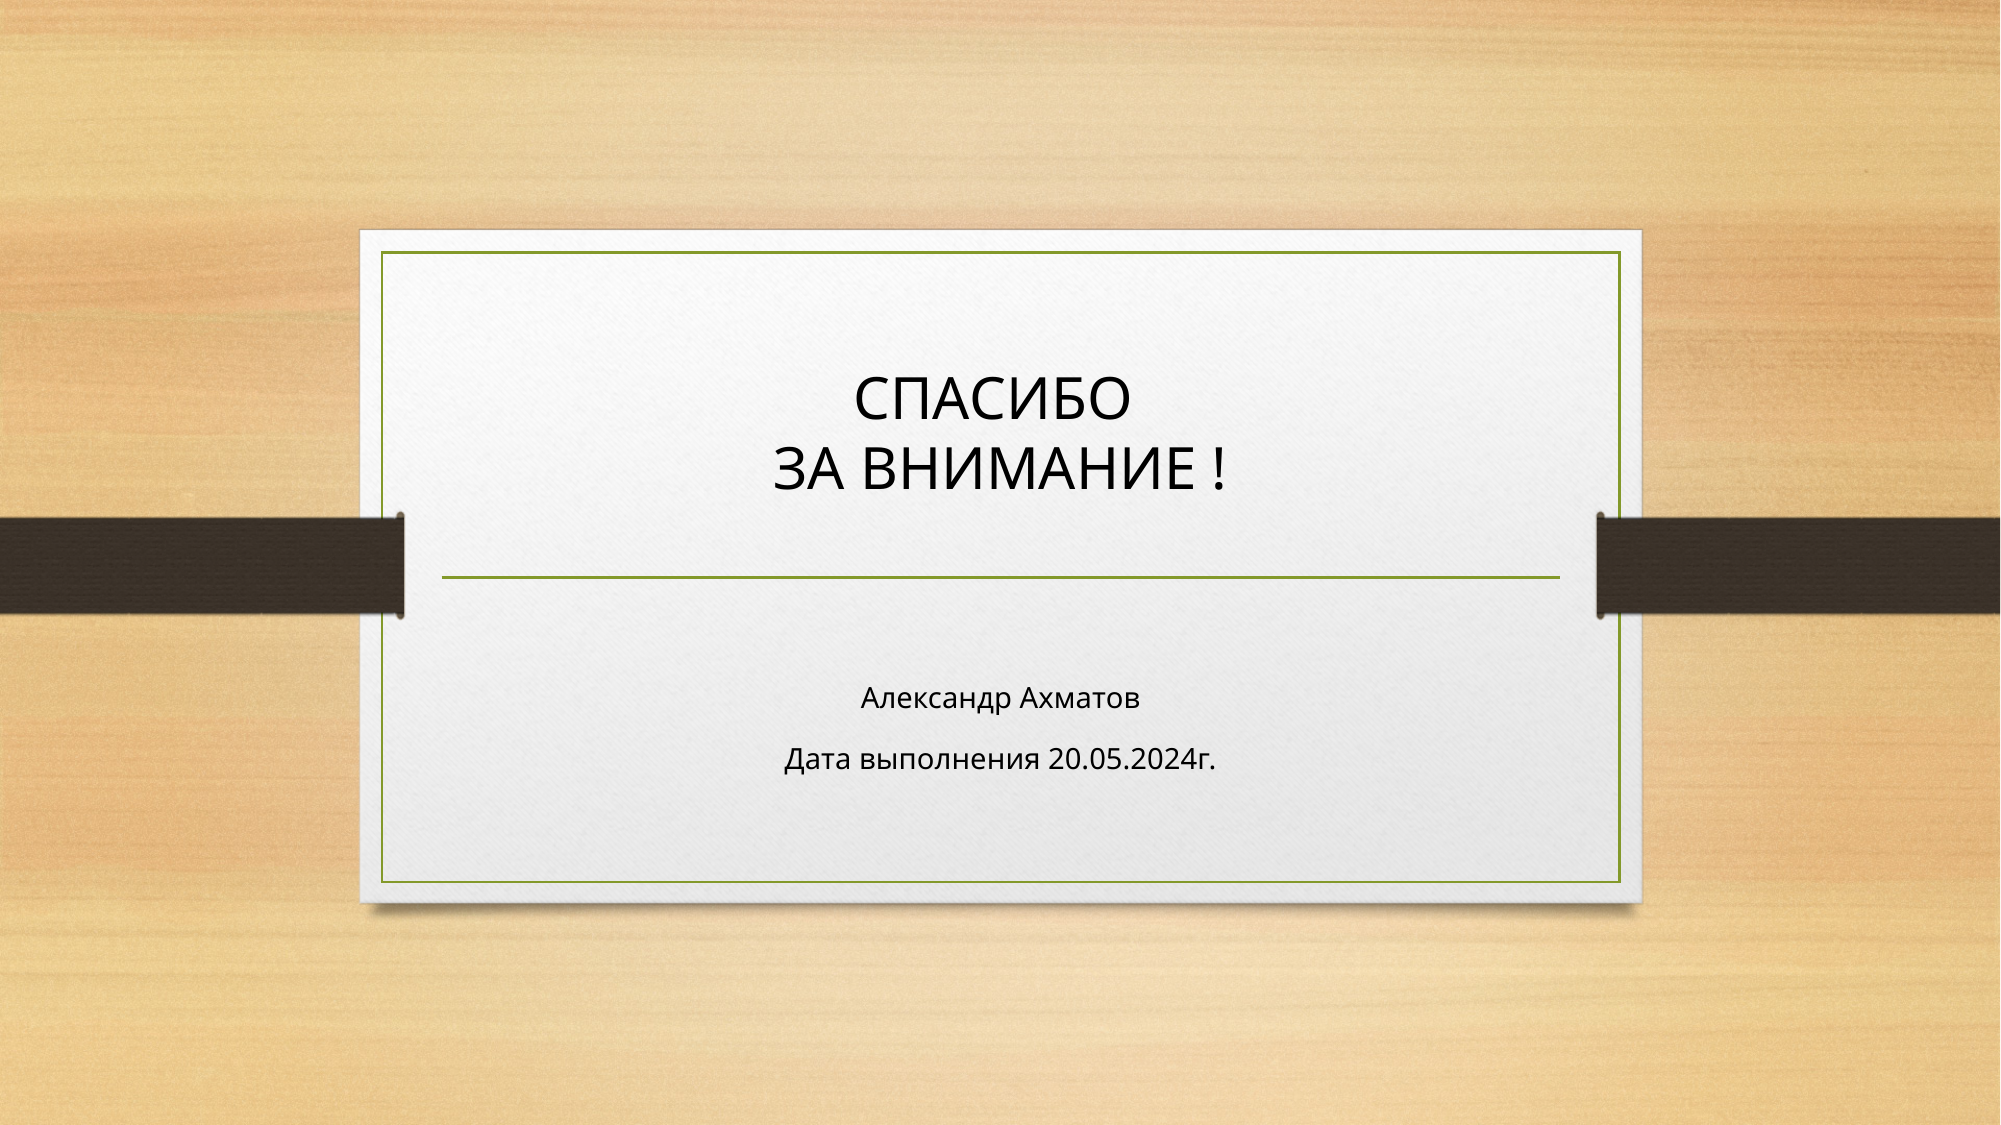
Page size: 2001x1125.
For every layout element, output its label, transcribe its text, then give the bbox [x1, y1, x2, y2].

picture [0, 0, 2001, 1125]
subtitle Александр Ахматов Дата выполнения 20.05.2024г. [441, 600, 1560, 849]
title СПАСИБО ЗА ВНИМАНИЕ ! [441, 306, 1560, 556]
